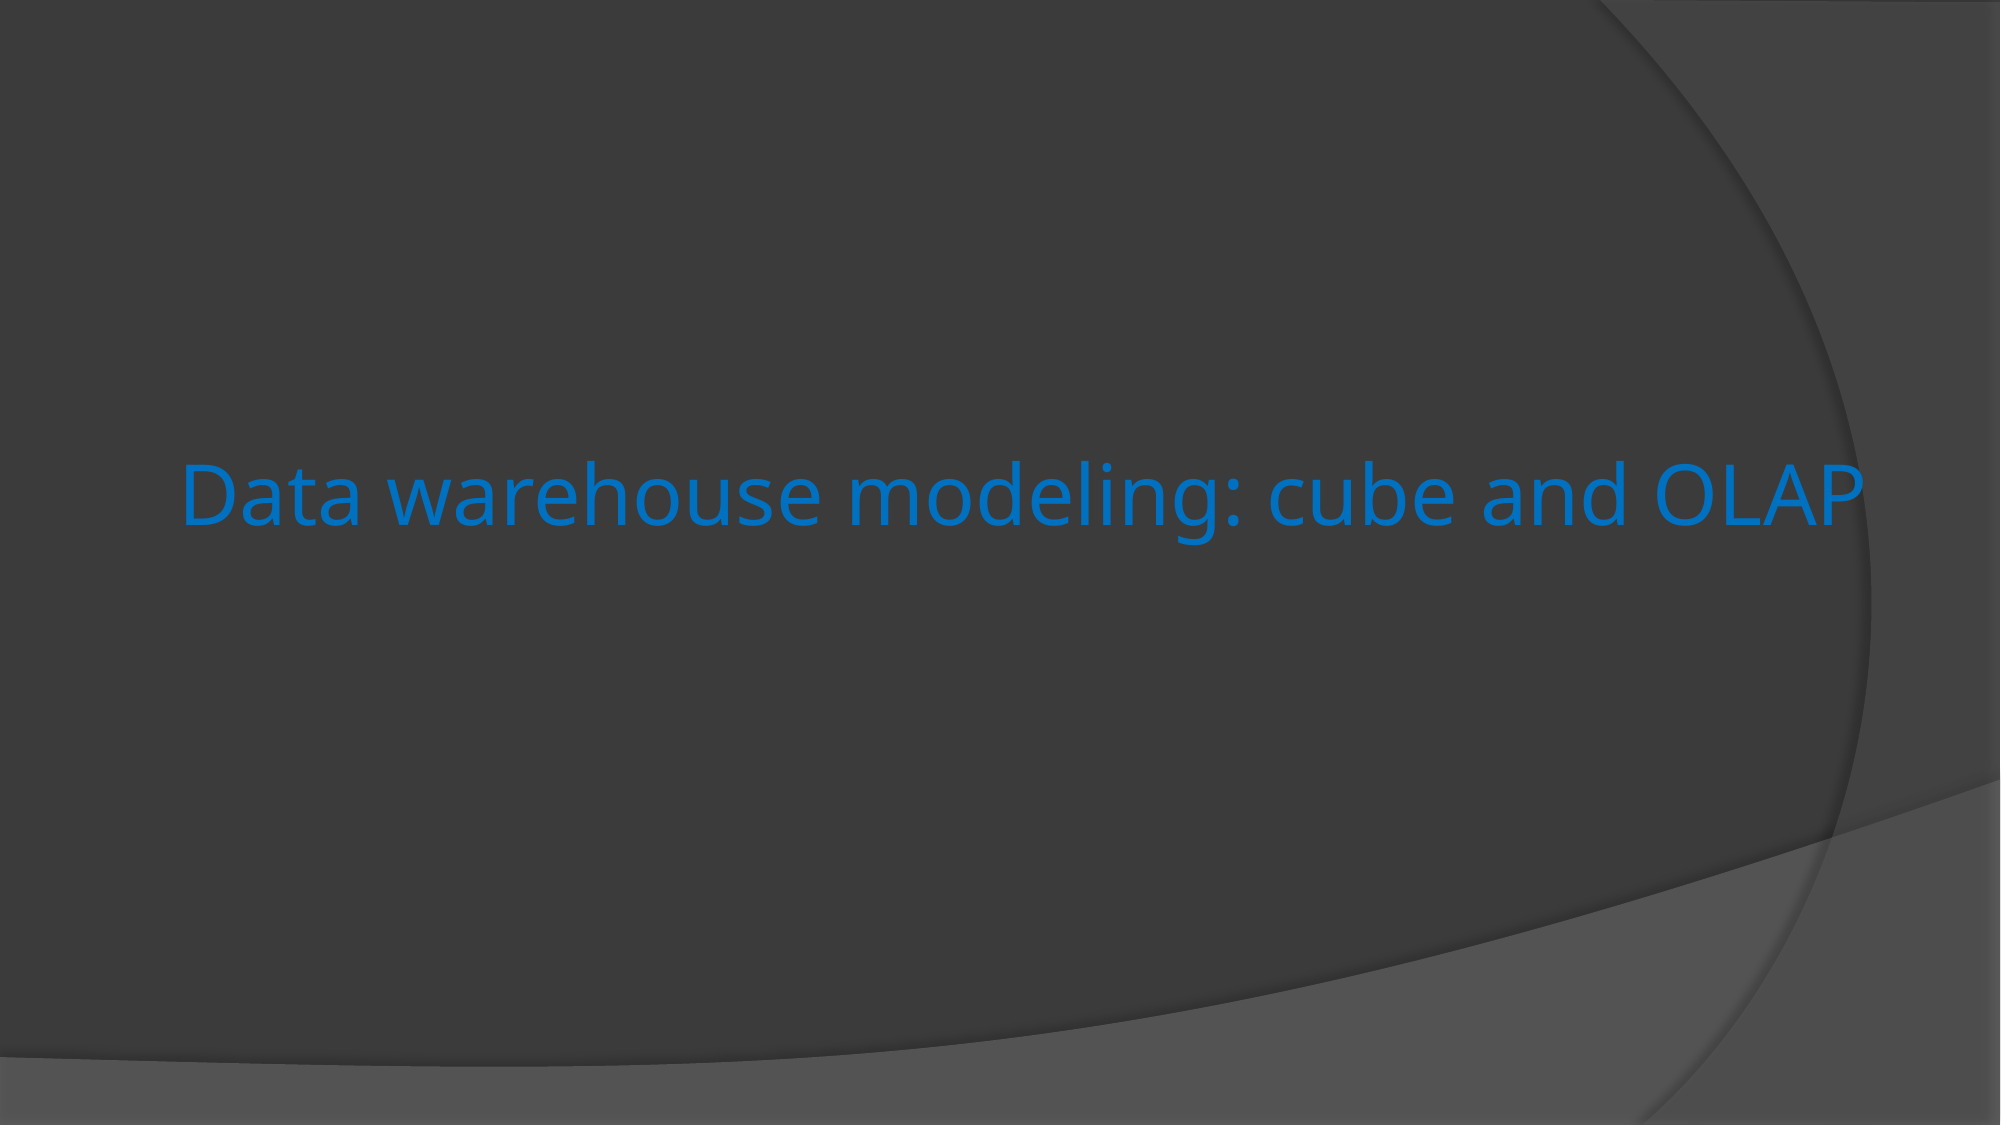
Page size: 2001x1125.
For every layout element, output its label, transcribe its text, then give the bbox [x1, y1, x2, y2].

title Data warehouse modeling: cube and OLAP [160, 383, 1886, 601]
